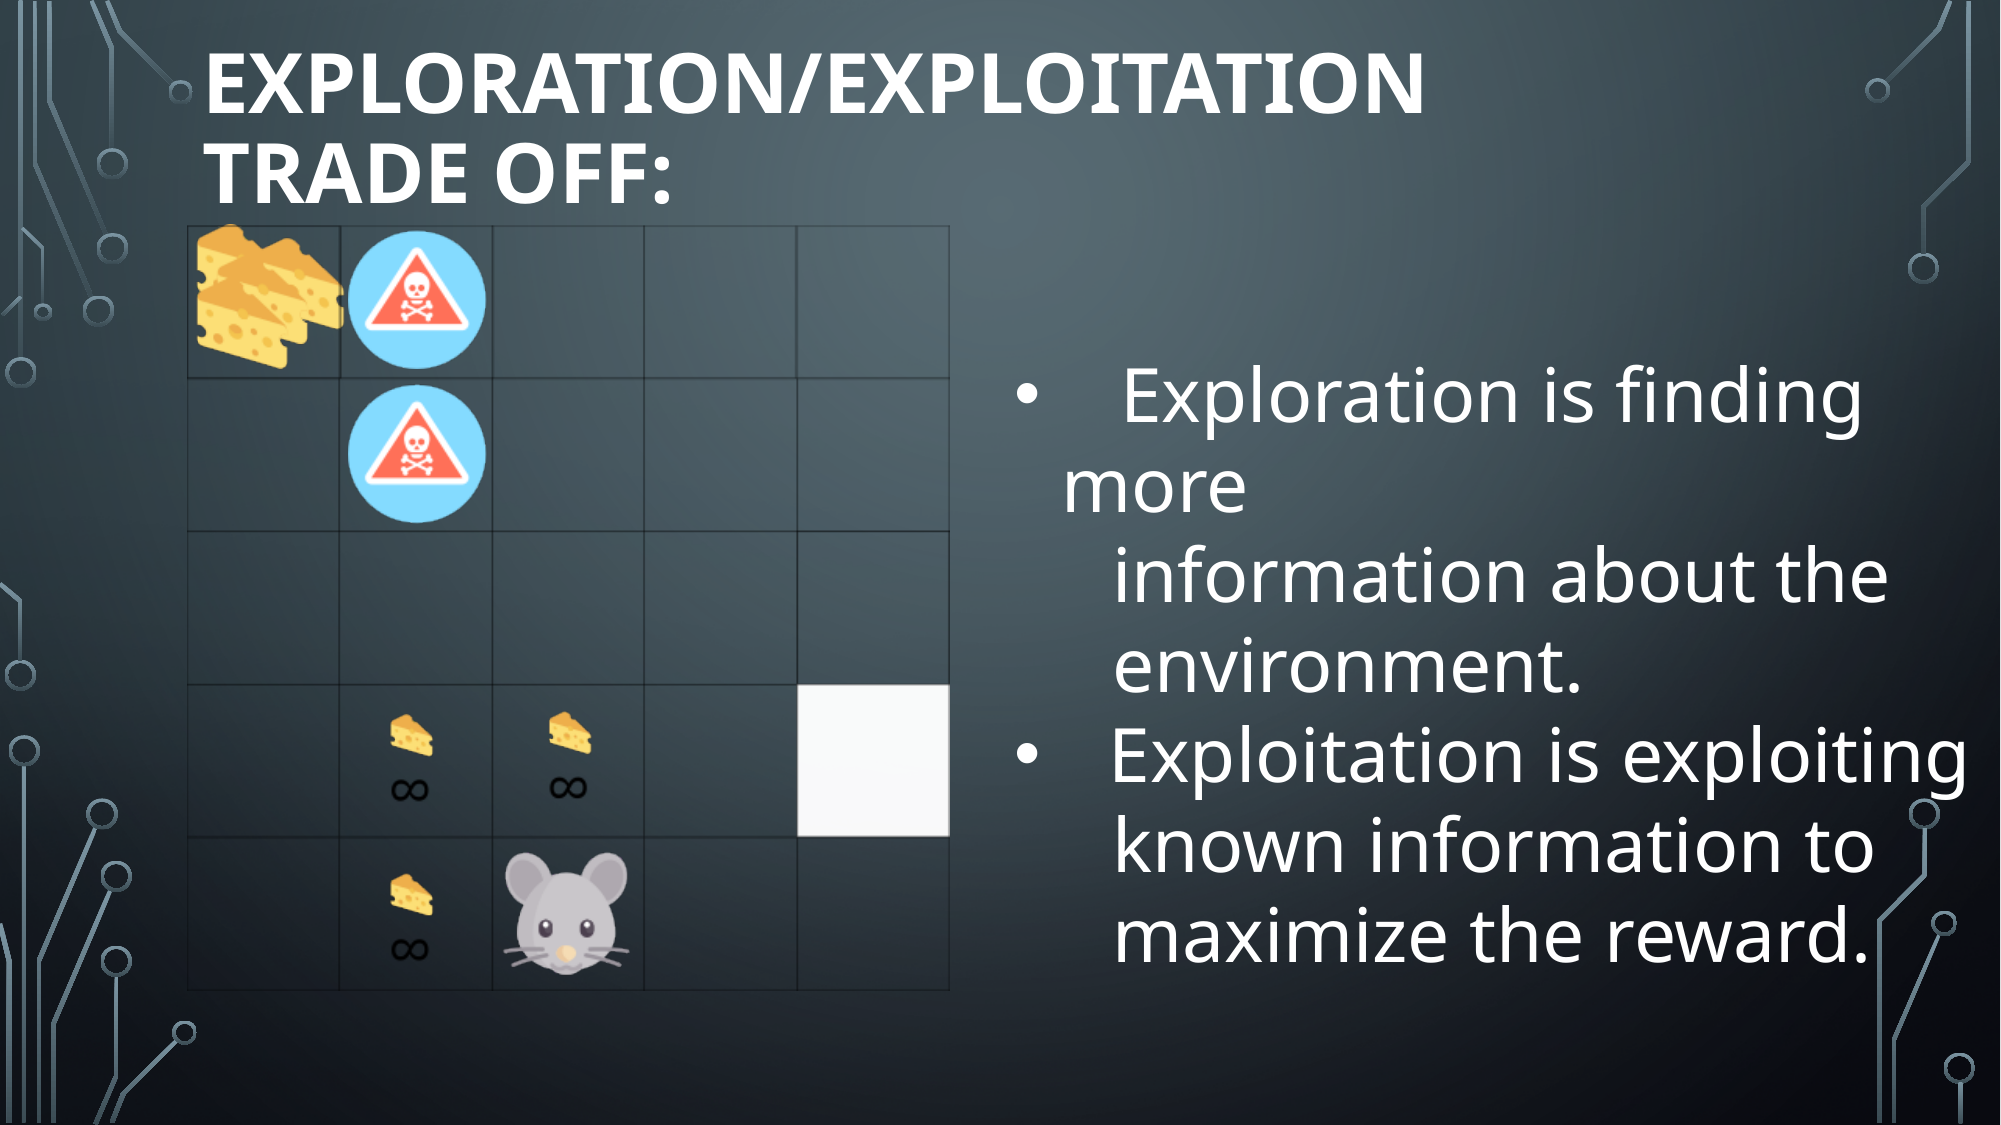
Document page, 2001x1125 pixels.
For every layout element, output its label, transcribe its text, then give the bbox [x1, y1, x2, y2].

text_box Exploration is finding more information about the environment. Exploitation is exploiting known information to maximize the reward. [999, 340, 2000, 1076]
picture [187, 224, 951, 991]
title Exploration/Exploitation trade off: [187, 189, 1813, 264]
